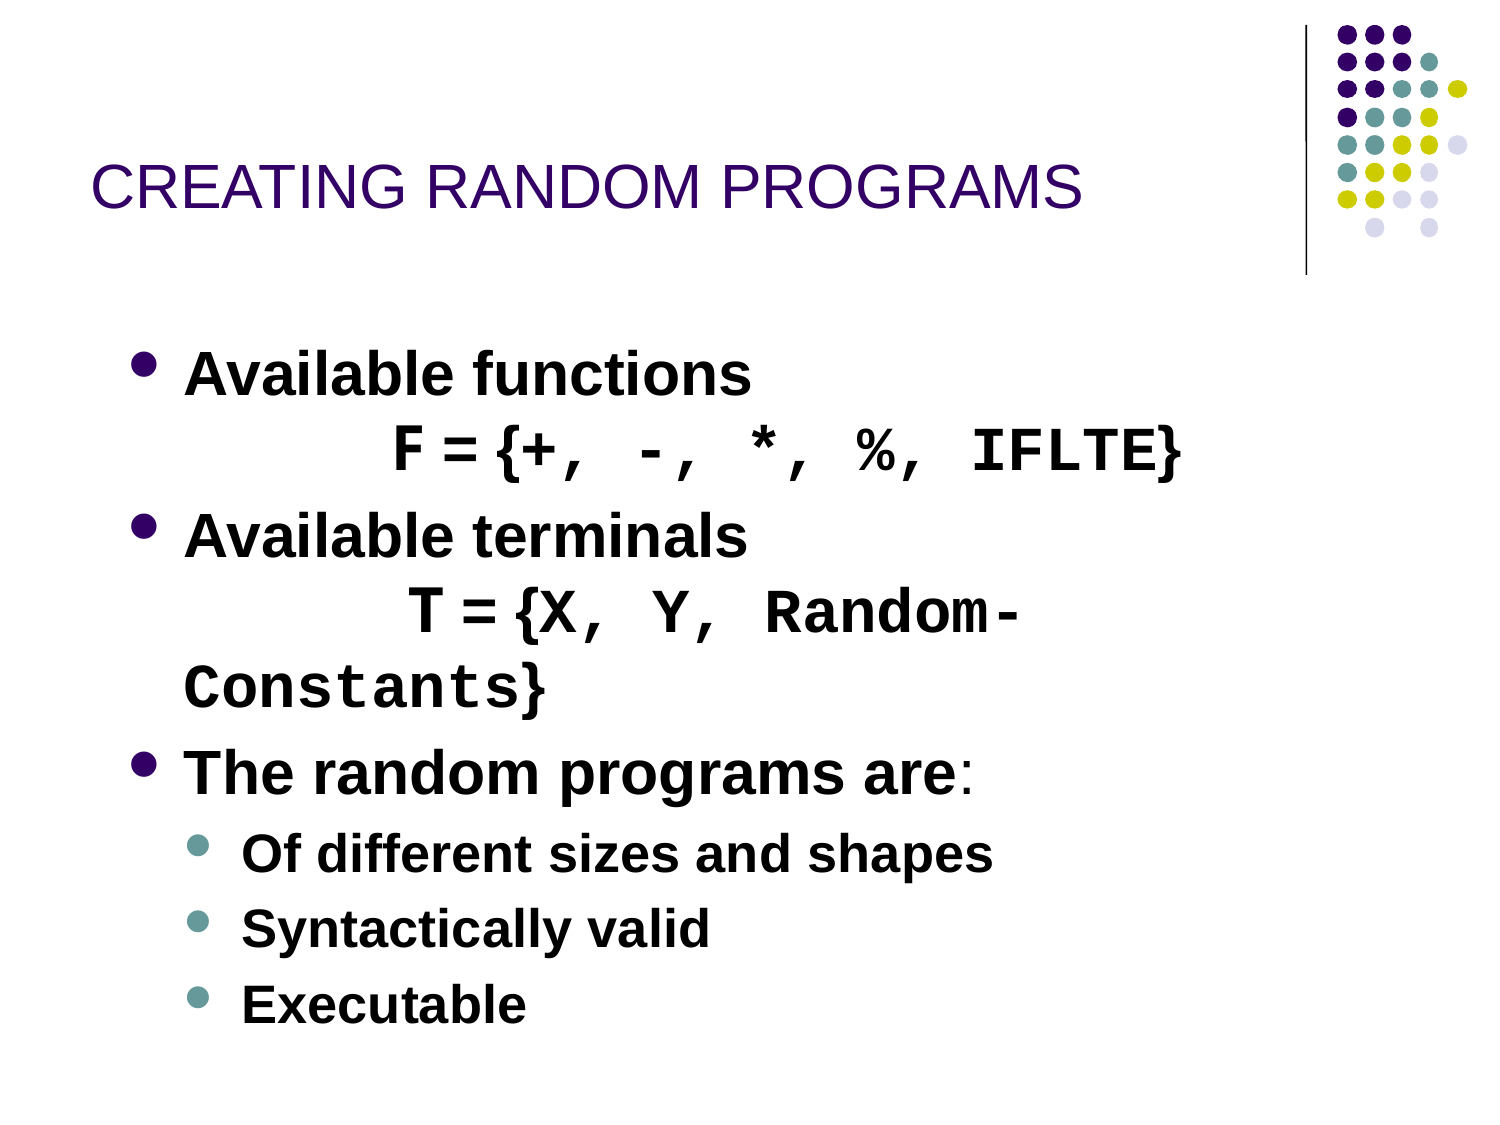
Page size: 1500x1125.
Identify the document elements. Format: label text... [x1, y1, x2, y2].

list Available functions F = {+, -, *, %, IFLTE} Available terminals T = {X, Y, Random-Constants} The random programs are: Of different sizes and shapes Syntactically valid Executable [112, 324, 1388, 1038]
title CREATING RANDOM PROGRAMS [74, 19, 1313, 233]
